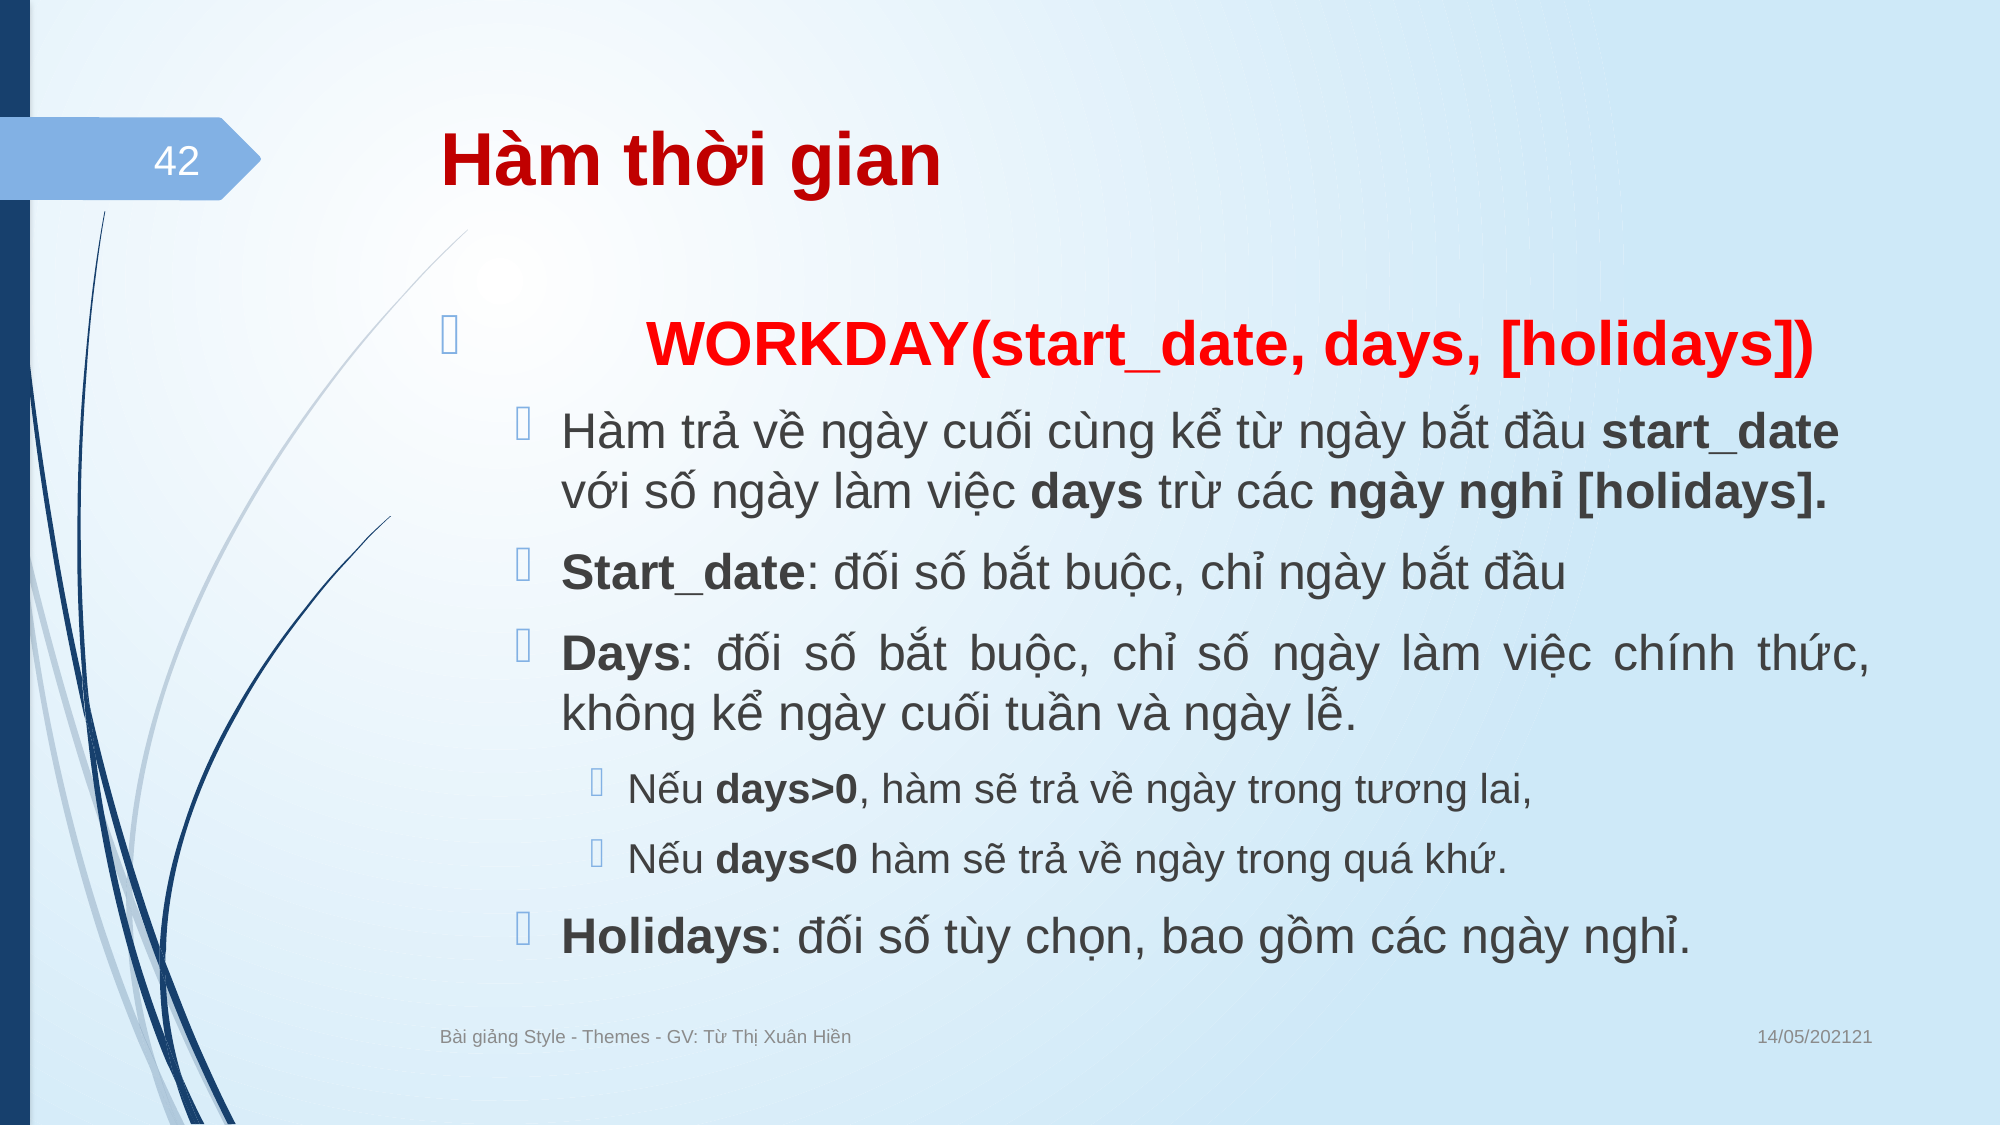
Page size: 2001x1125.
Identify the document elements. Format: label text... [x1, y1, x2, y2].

footer Bài giảng Style - Themes - GV: Từ Thị Xuân Hiền [424, 1006, 1675, 1067]
slide_number 42 [87, 129, 216, 190]
title Hàm thời gian [425, 102, 1888, 261]
list WORKDAY(start_date, days, [holidays]) Hàm trả về ngày cuối cùng kể từ ngày bắt đầu start_date với số ngày làm việc days trừ các ngày nghỉ [holidays]. Start_date: đối số bắt buộc, chỉ ngày bắt đầu Days: đối số bắt buộc, chỉ số ngày làm việc chính thức, không kể ngày cuối tuần và ngày lễ. Nếu days>0, hàm sẽ trả về ngày trong tương lai, Nếu days<0 hàm sẽ trả về ngày trong quá khứ. Holidays: đối số tùy chọn, bao gồm các ngày nghỉ. [424, 295, 1888, 1023]
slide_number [1699, 1005, 1888, 1067]
